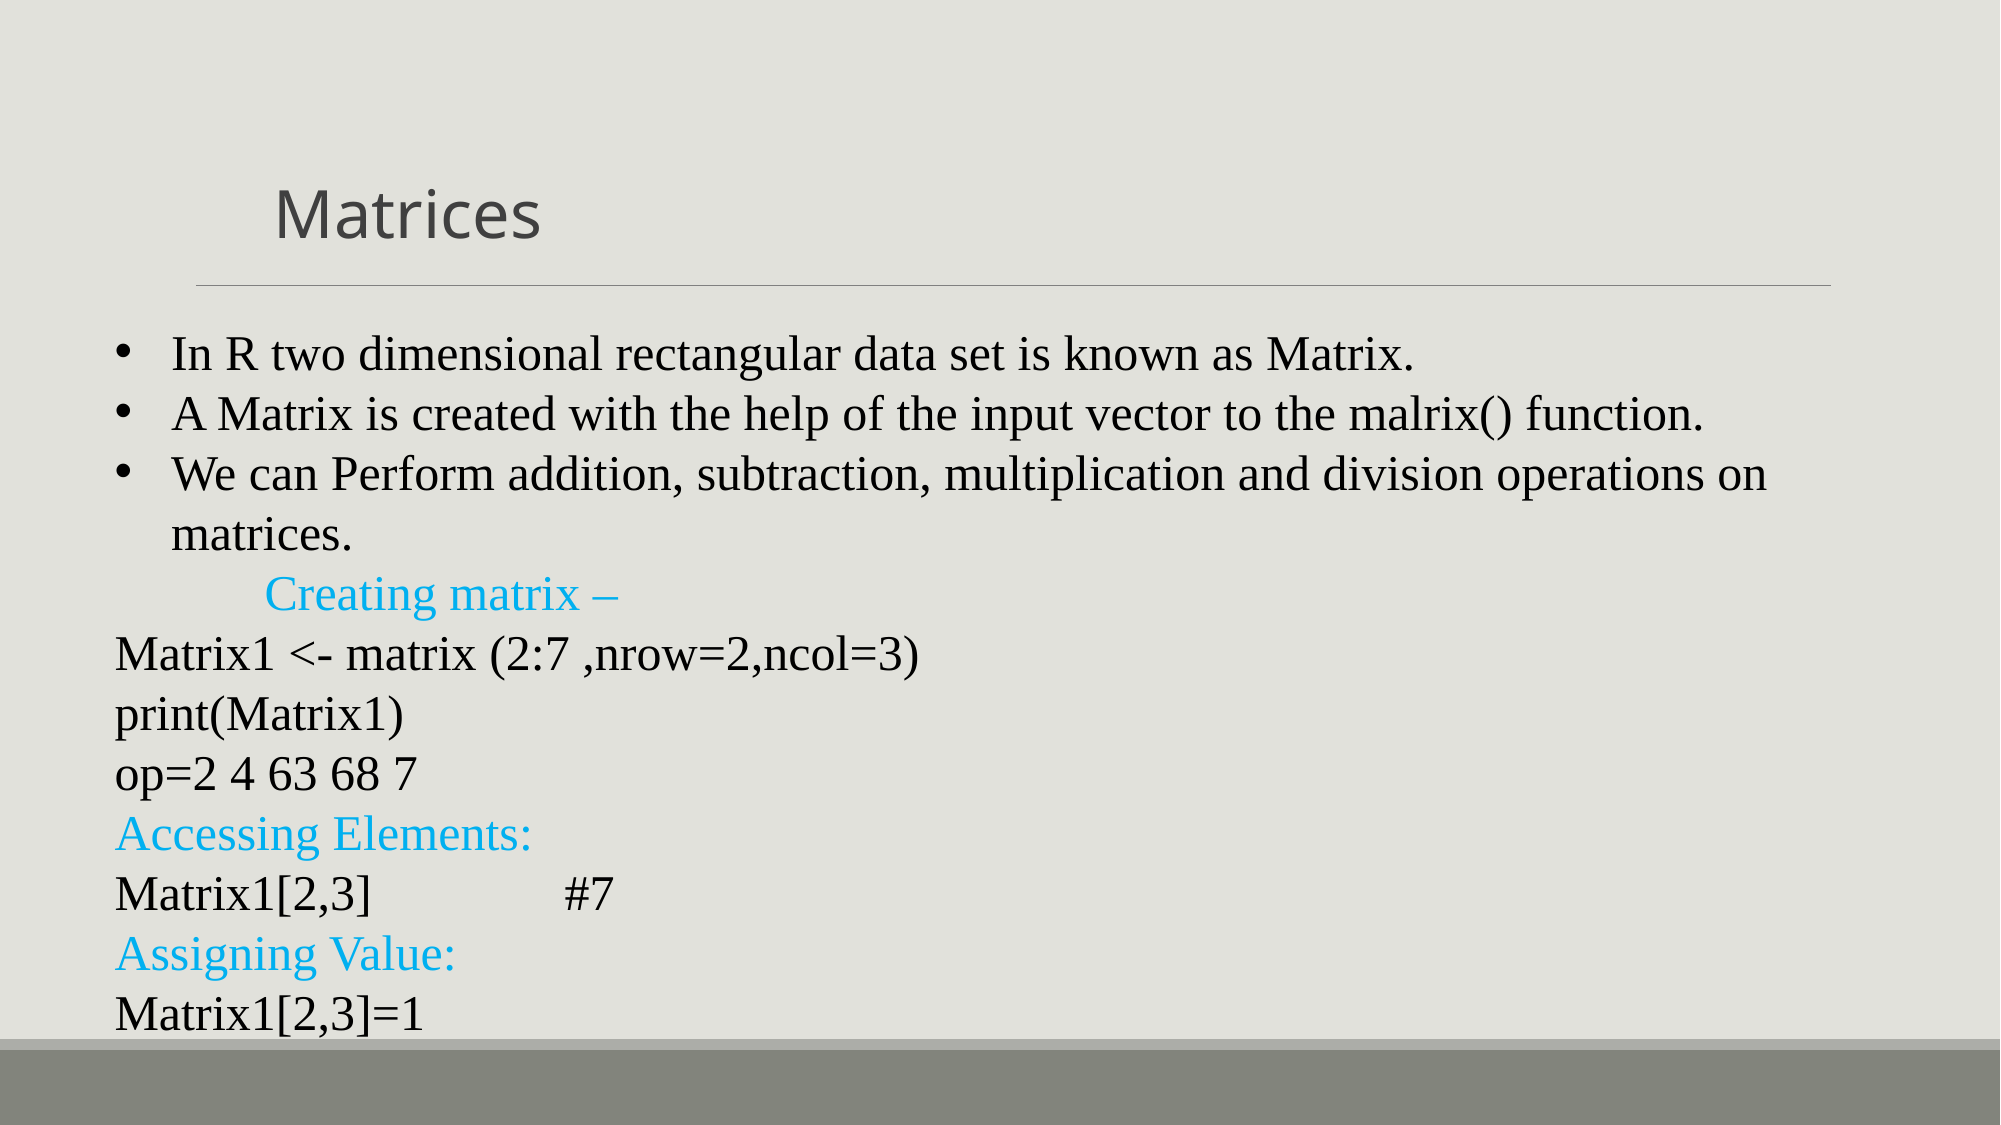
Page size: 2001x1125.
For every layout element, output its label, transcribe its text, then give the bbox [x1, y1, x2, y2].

list Matrices [99, 157, 717, 277]
text_box In R two dimensional rectangular data set is known as Matrix. A Matrix is created with the help of the input vector to the malrix() function. We can Perform addition, subtraction, multiplication and division operations on matrices. Creating matrix – Matrix1 <- matrix (2:7 ,nrow=2,ncol=3) print(Matrix1) op=2 4 63 68 7 Accessing Elements: Matrix1[2,3] #7 Assigning Value: Matrix1[2,3]=1 [99, 312, 1868, 1048]
